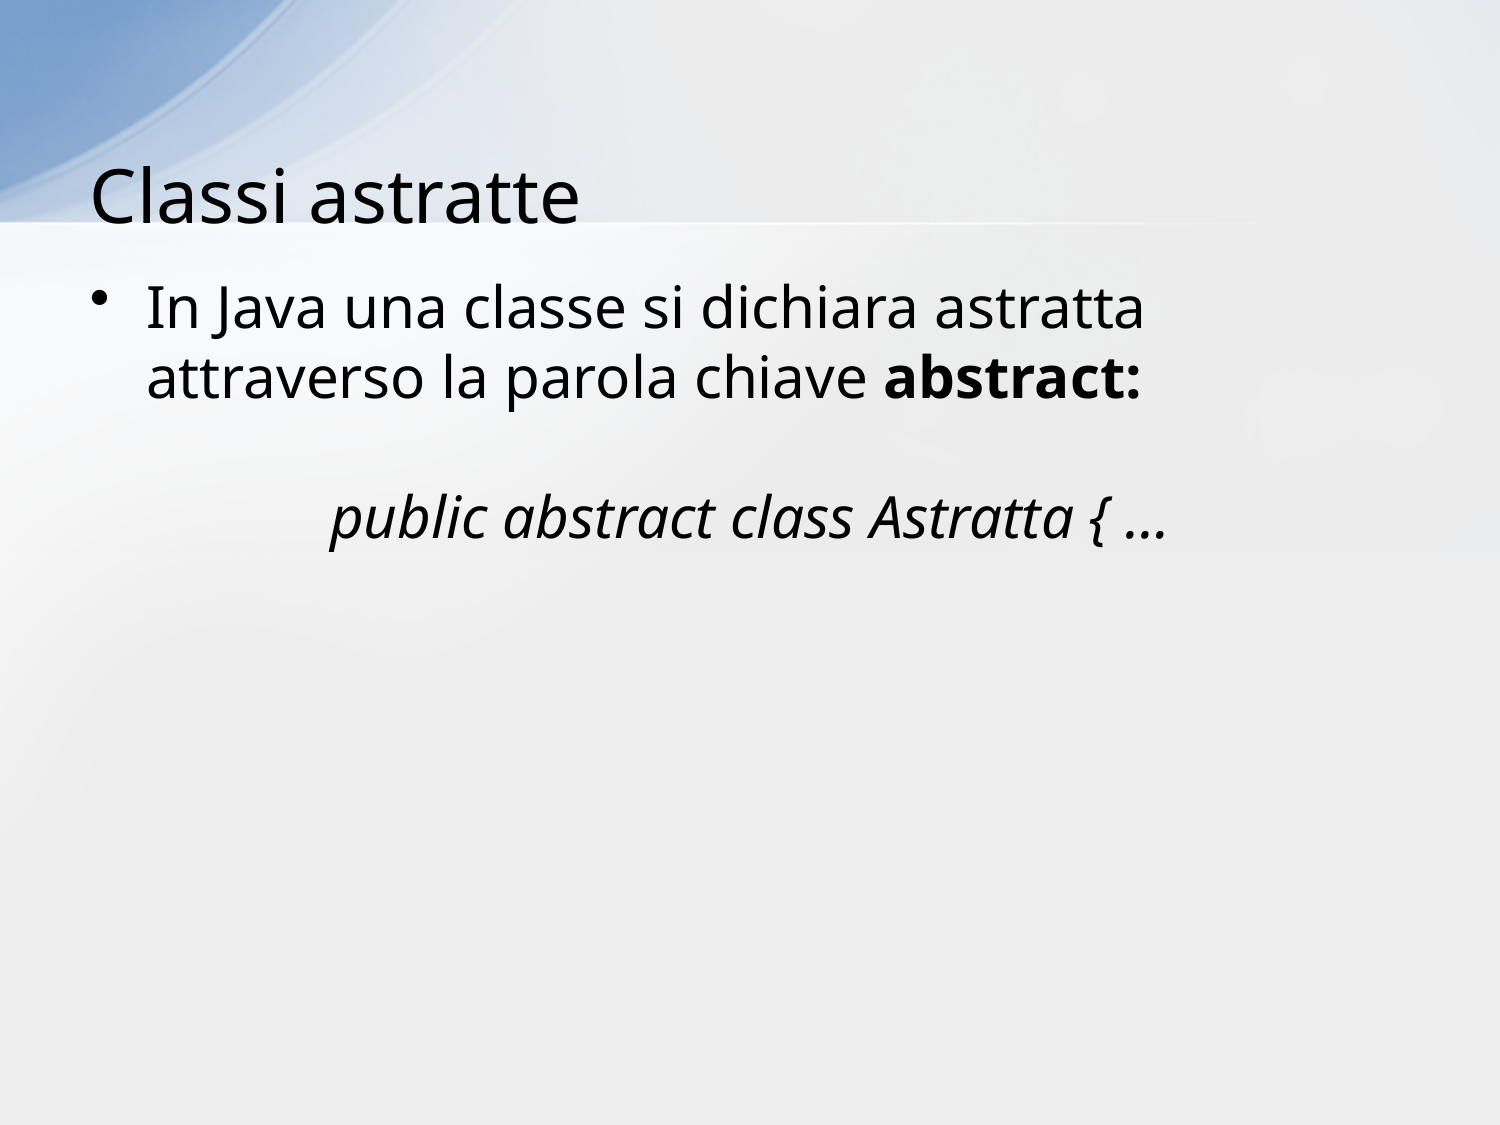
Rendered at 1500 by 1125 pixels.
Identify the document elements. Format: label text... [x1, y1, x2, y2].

list In Java una classe si dichiara astratta attraverso la parola chiave abstract: public abstract class Astratta { … [75, 262, 1425, 1005]
title Classi astratte [75, 58, 1425, 247]
picture [0, 0, 1500, 1125]
